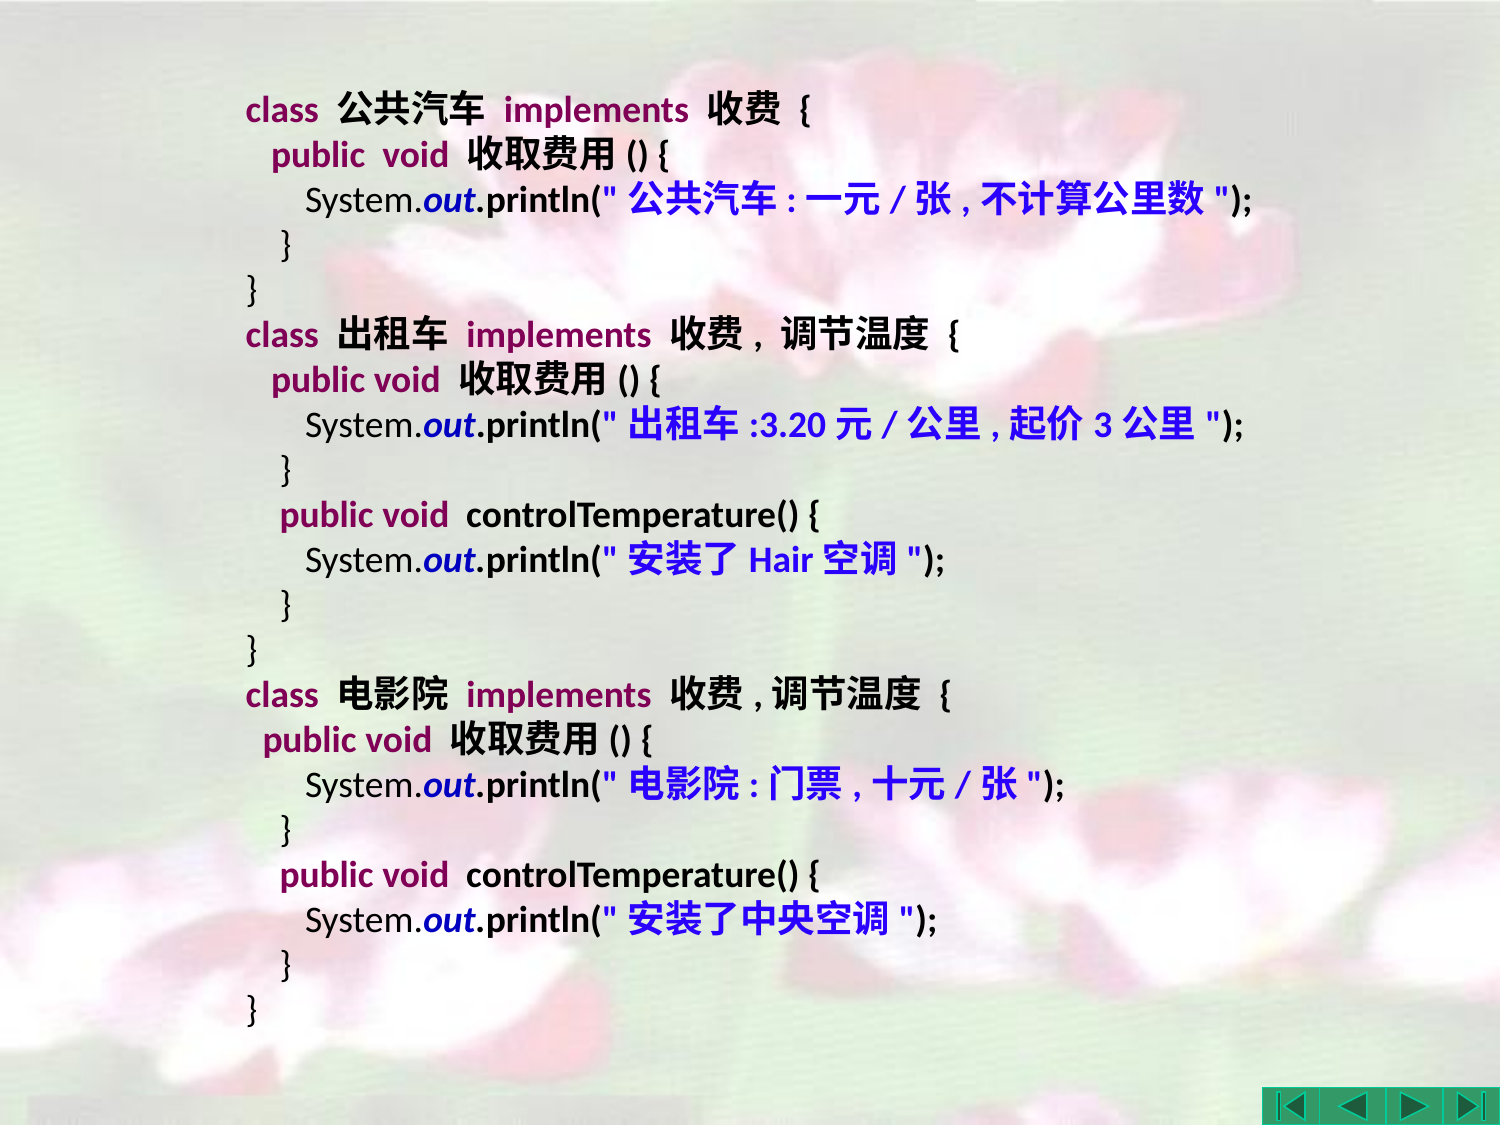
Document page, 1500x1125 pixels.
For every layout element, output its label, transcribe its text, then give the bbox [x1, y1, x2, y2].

text_box class 公共汽车 implements 收费 { public void 收取费用() { System.out.println("公共汽车:一元/张,不计算公里数"); } } class 出租车 implements 收费, 调节温度 { public void 收取费用() { System.out.println("出租车:3.20元/公里,起价3公里"); } public void controlTemperature() { System.out.println("安装了Hair空调"); } } class 电影院 implements 收费,调节温度 { public void 收取费用() { System.out.println("电影院:门票,十元/张"); } public void controlTemperature() { System.out.println("安装了中央空调"); } } [230, 77, 1330, 1038]
picture [0, 0, 1500, 1125]
